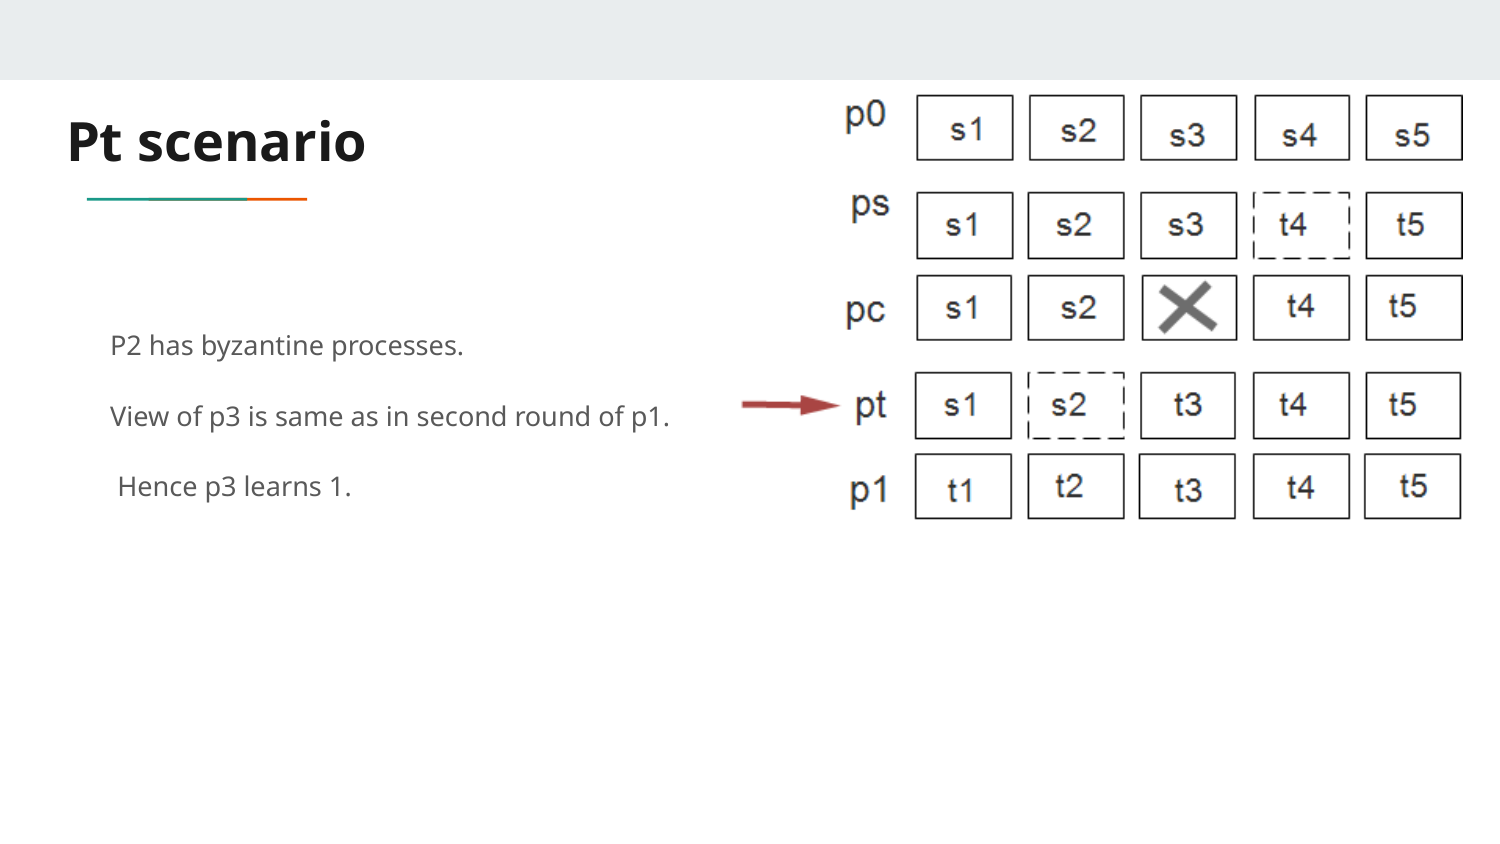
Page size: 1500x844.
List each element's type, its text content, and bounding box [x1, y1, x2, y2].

picture [718, 92, 1463, 521]
title Pt scenario [51, 92, 716, 181]
list P2 has byzantine processes. View of p3 is same as in second round of p1. Hence p3 learns 1. [20, 308, 911, 844]
